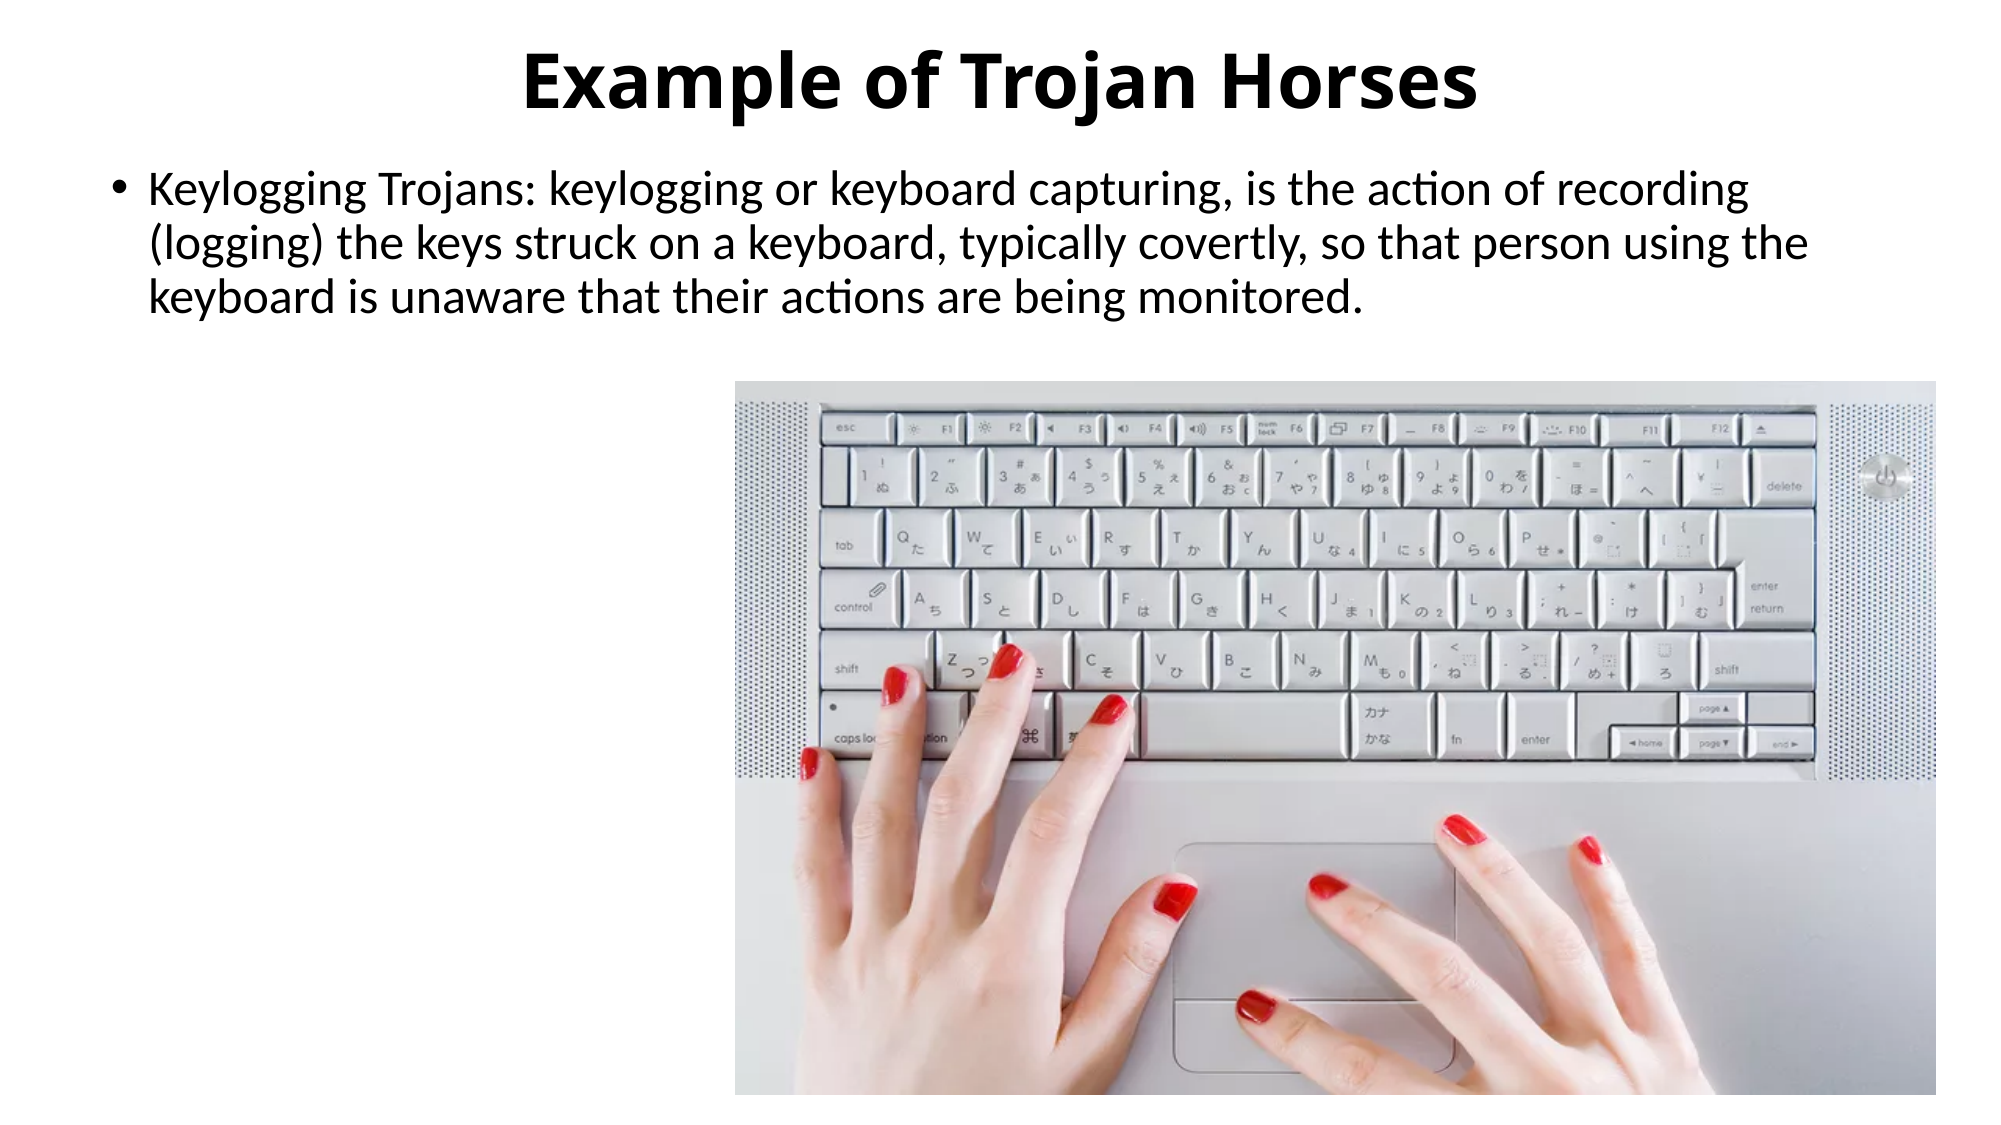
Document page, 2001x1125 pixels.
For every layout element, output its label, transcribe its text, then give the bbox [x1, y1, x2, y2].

title Example of Trojan Horses [137, 35, 1863, 133]
picture [735, 381, 1936, 1095]
list Keylogging Trojans: keylogging or keyboard capturing, is the action of recording (logging) the keys struck on a keyboard, typically covertly, so that person using the keyboard is unaware that their actions are being monitored. [95, 154, 1943, 1082]
